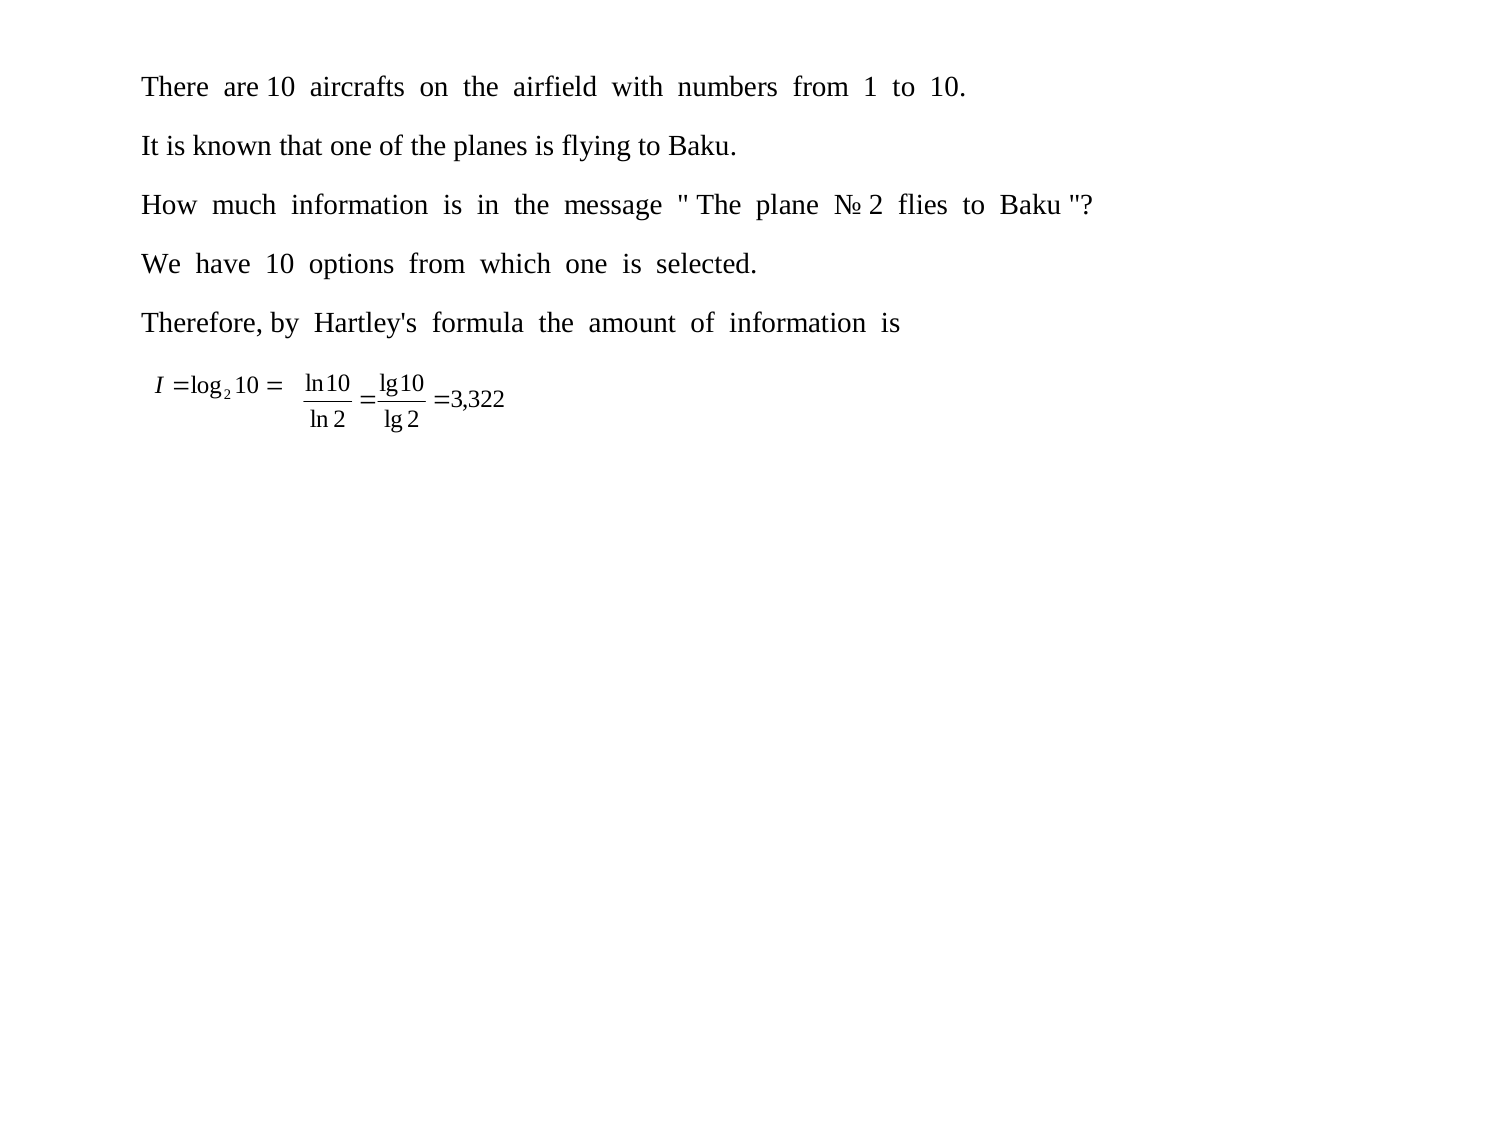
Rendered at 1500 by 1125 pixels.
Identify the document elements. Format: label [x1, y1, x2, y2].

text_box [140, 69, 1138, 734]
